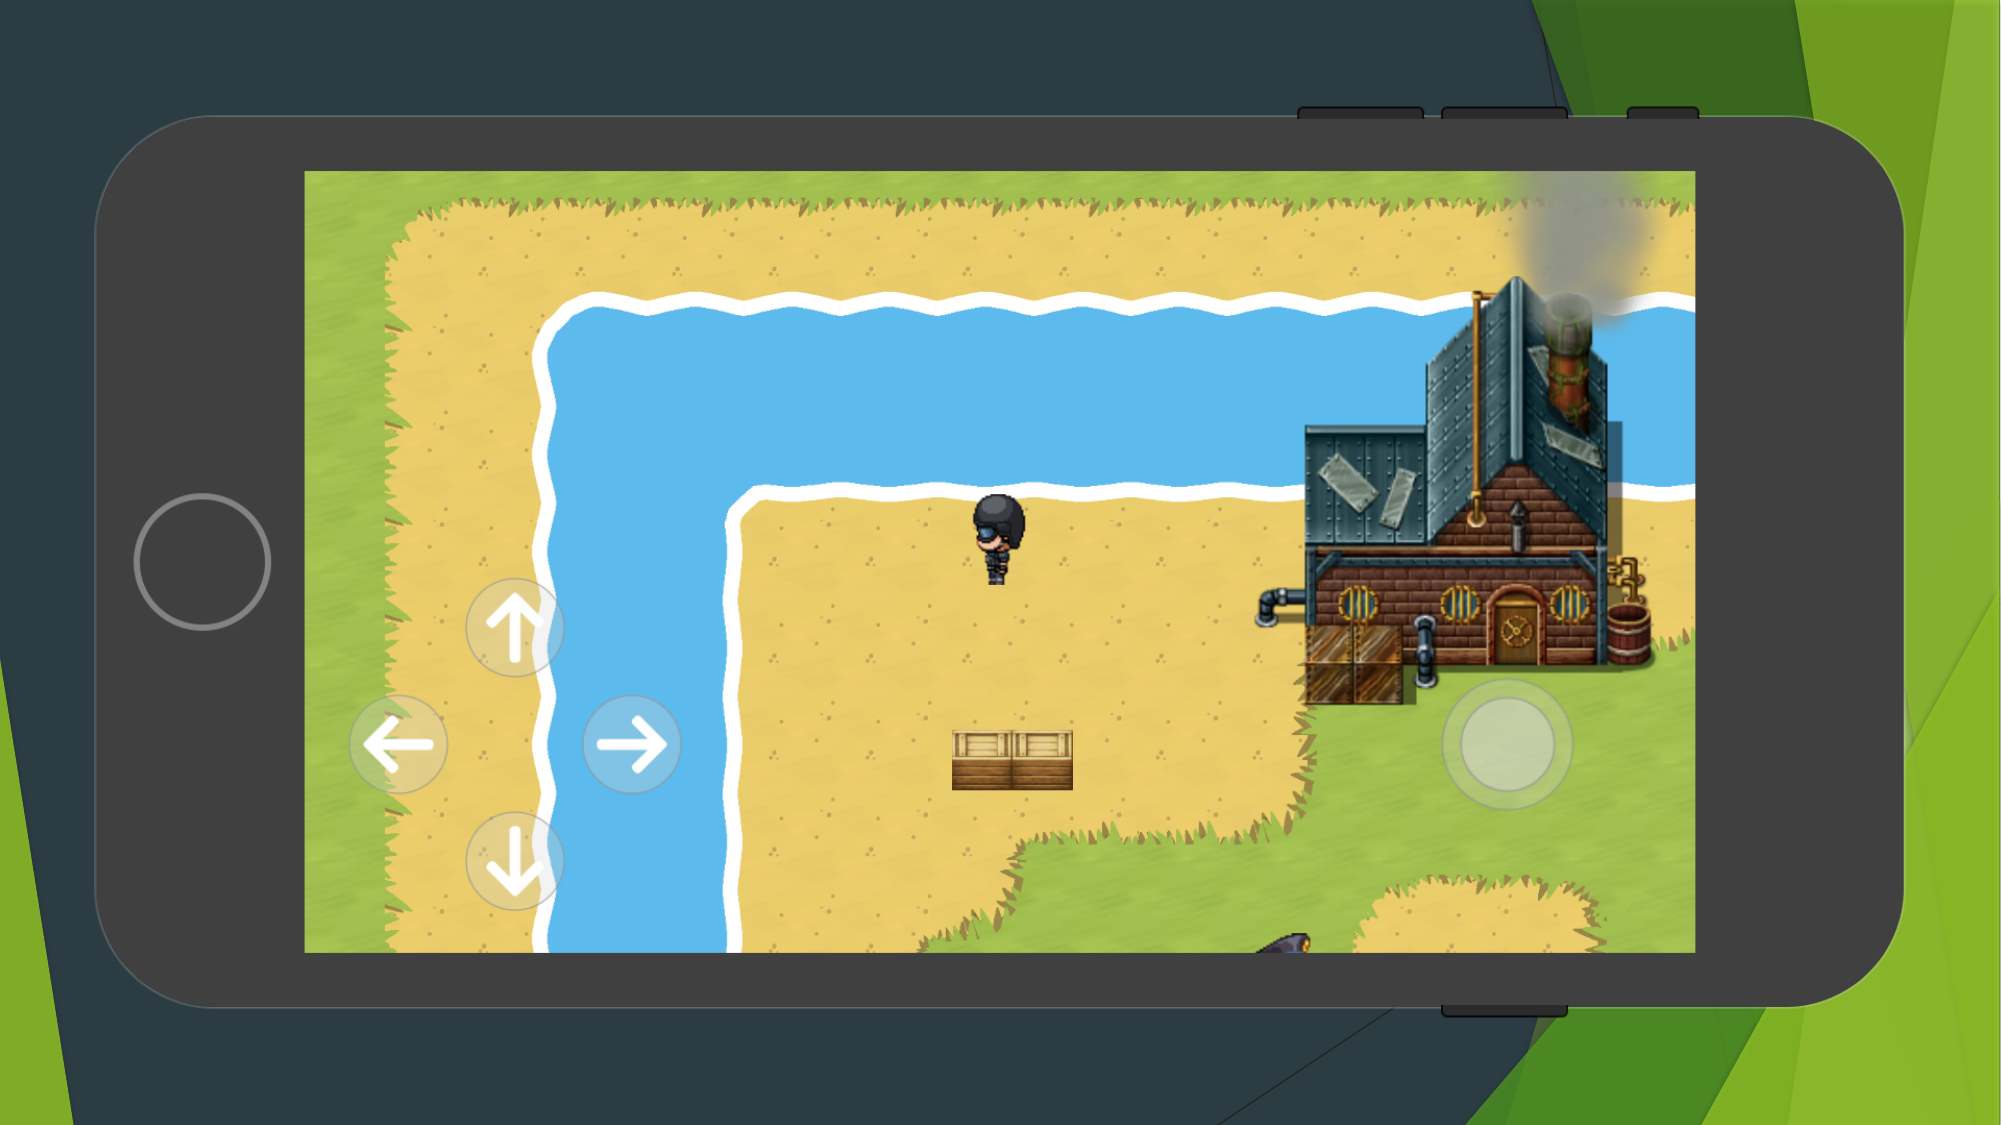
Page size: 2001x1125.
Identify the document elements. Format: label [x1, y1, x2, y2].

picture [94, 96, 1906, 1029]
